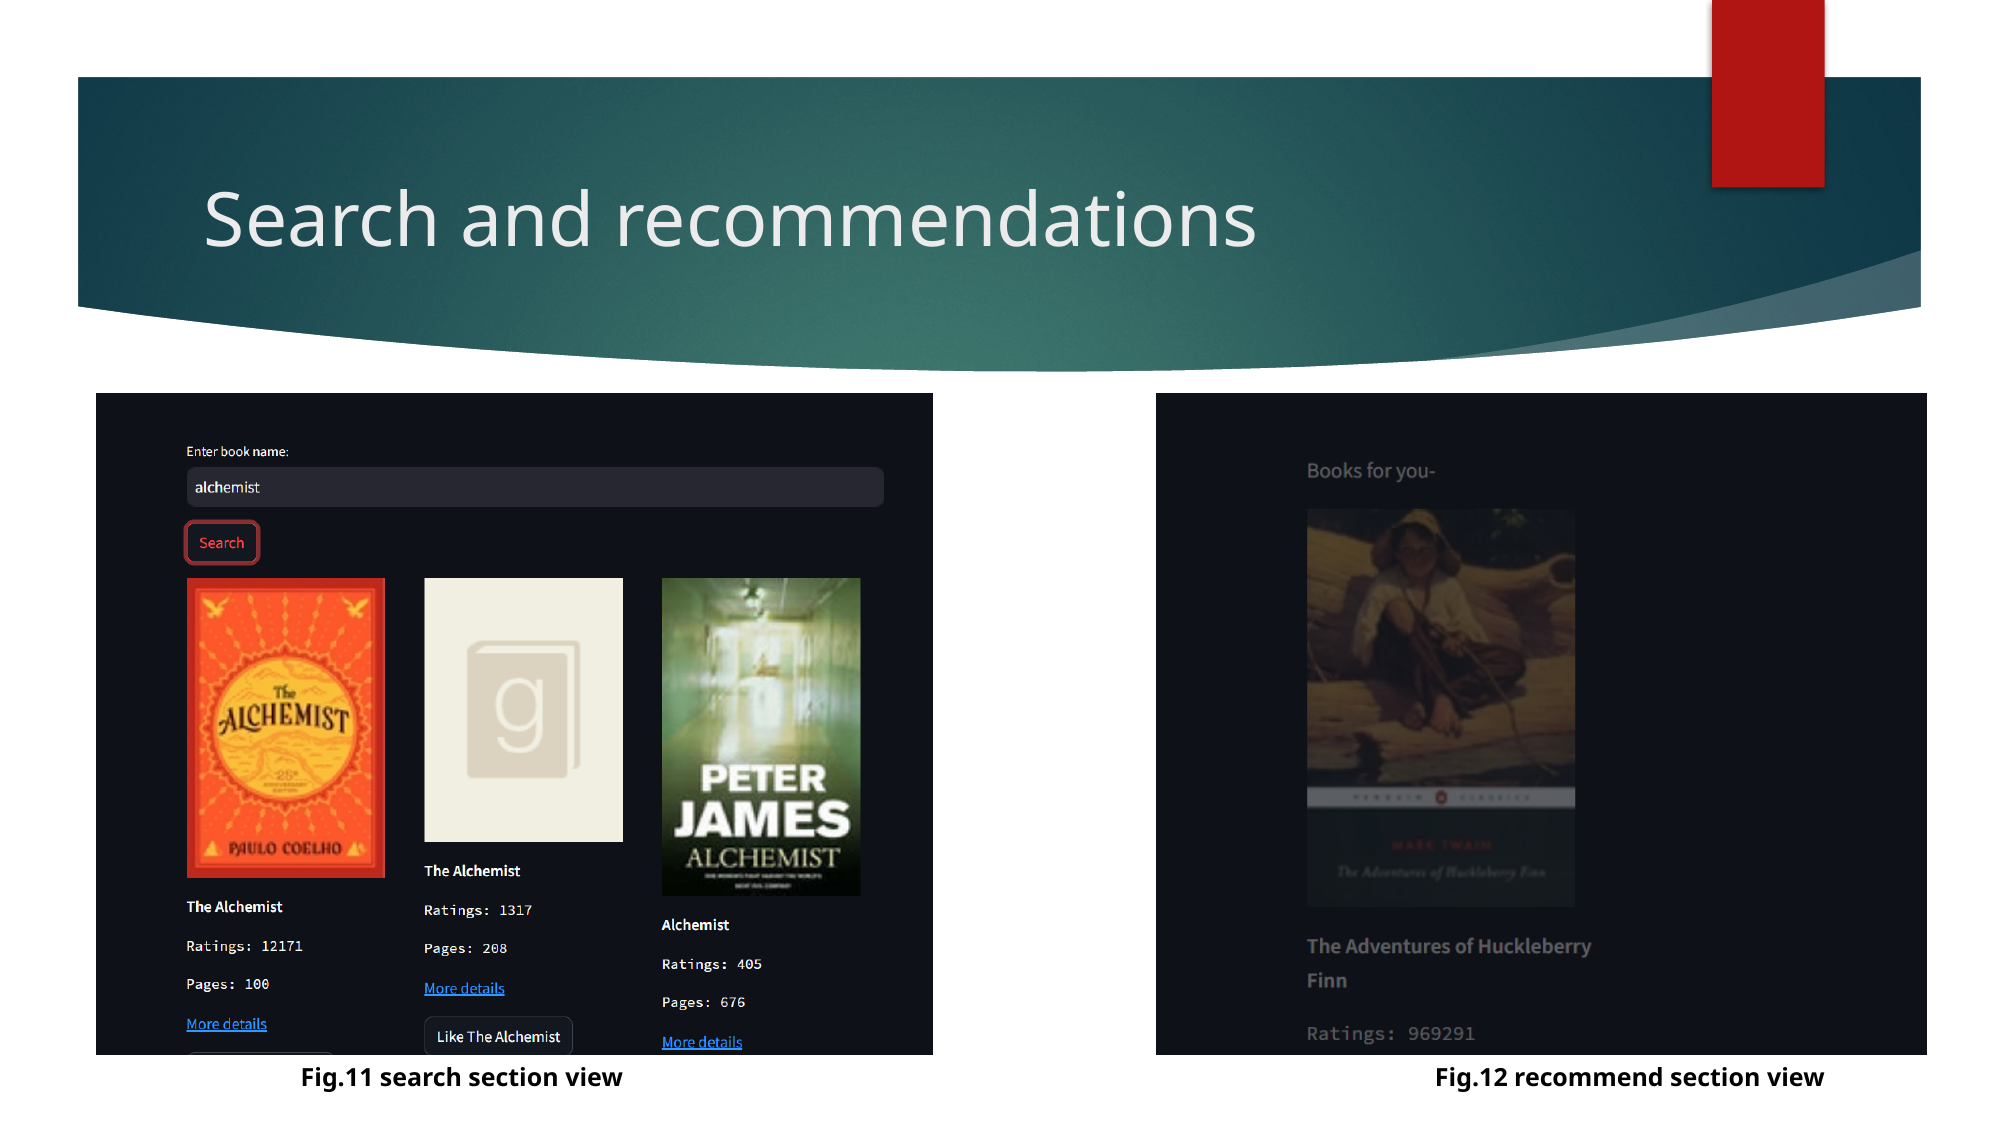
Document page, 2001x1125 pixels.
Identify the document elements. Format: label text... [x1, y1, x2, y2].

title Search and recommendations [188, 158, 1637, 275]
text_box Fig.12 recommend section view [1420, 1064, 1854, 1100]
text_box Fig.11 search section view [285, 1064, 719, 1100]
picture [1156, 393, 1927, 1055]
picture [95, 393, 933, 1055]
